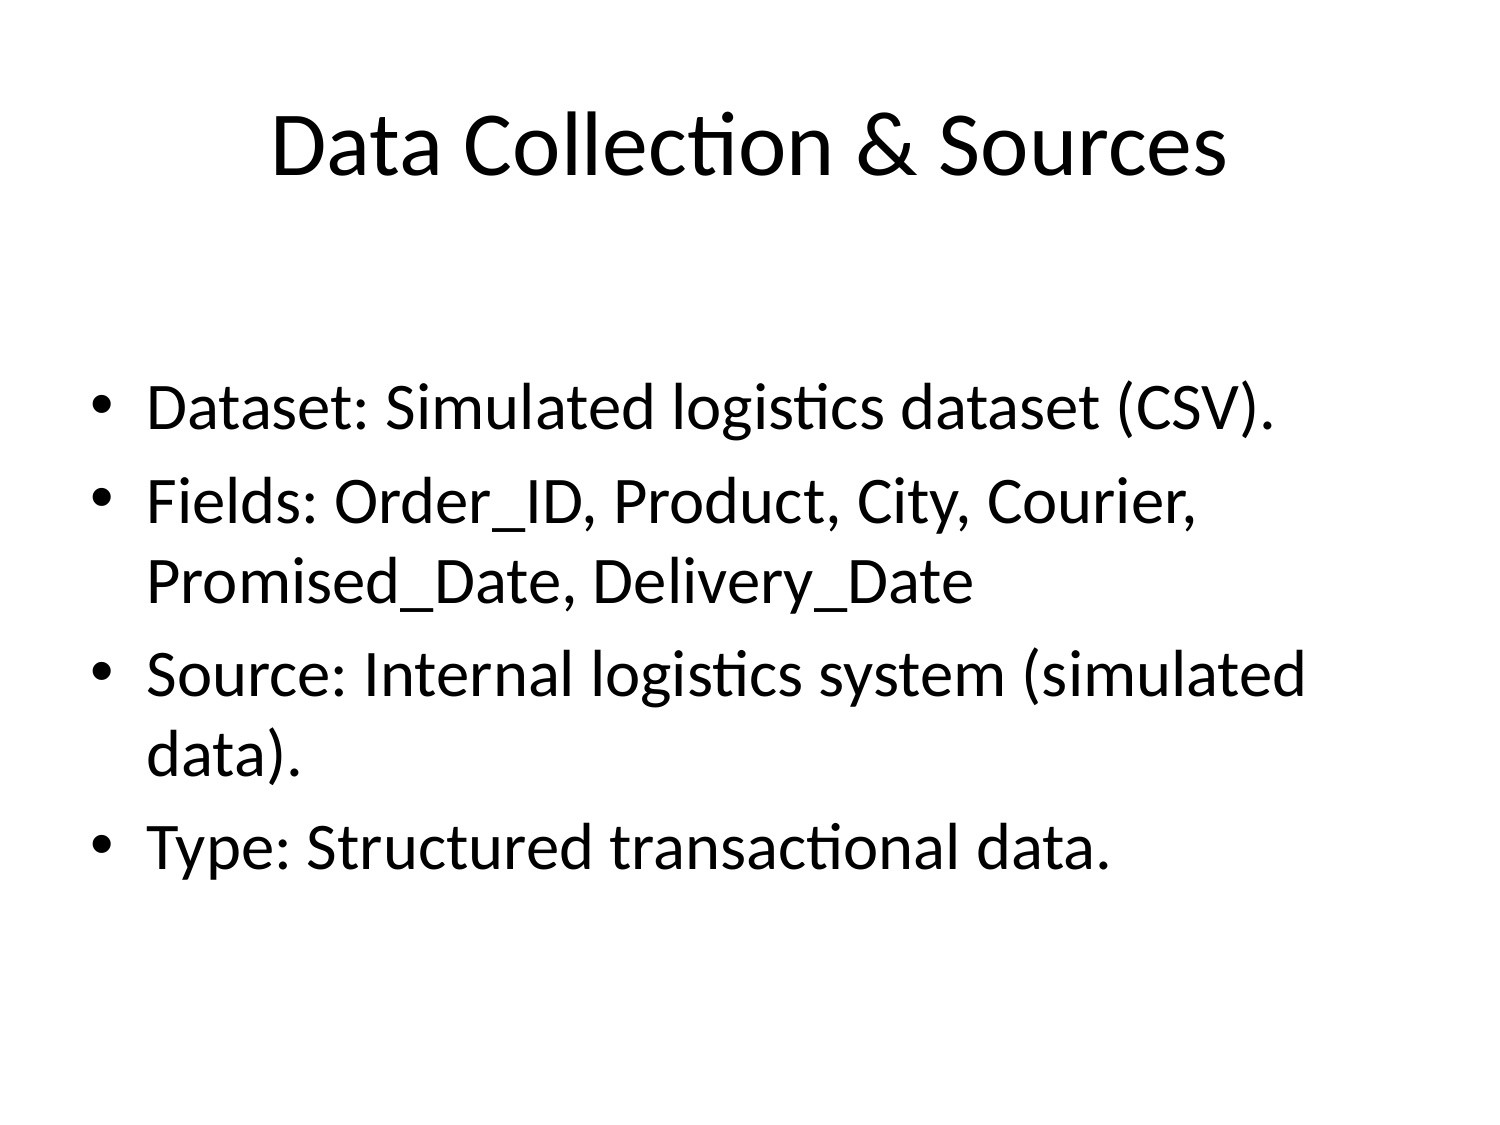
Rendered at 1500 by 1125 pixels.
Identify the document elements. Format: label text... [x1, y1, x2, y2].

list Dataset: Simulated logistics dataset (CSV). Fields: Order_ID, Product, City, Courier, Promised_Date, Delivery_Date Source: Internal logistics system (simulated data). Type: Structured transactional data. [75, 262, 1425, 1005]
title Data Collection & Sources [75, 45, 1425, 233]
